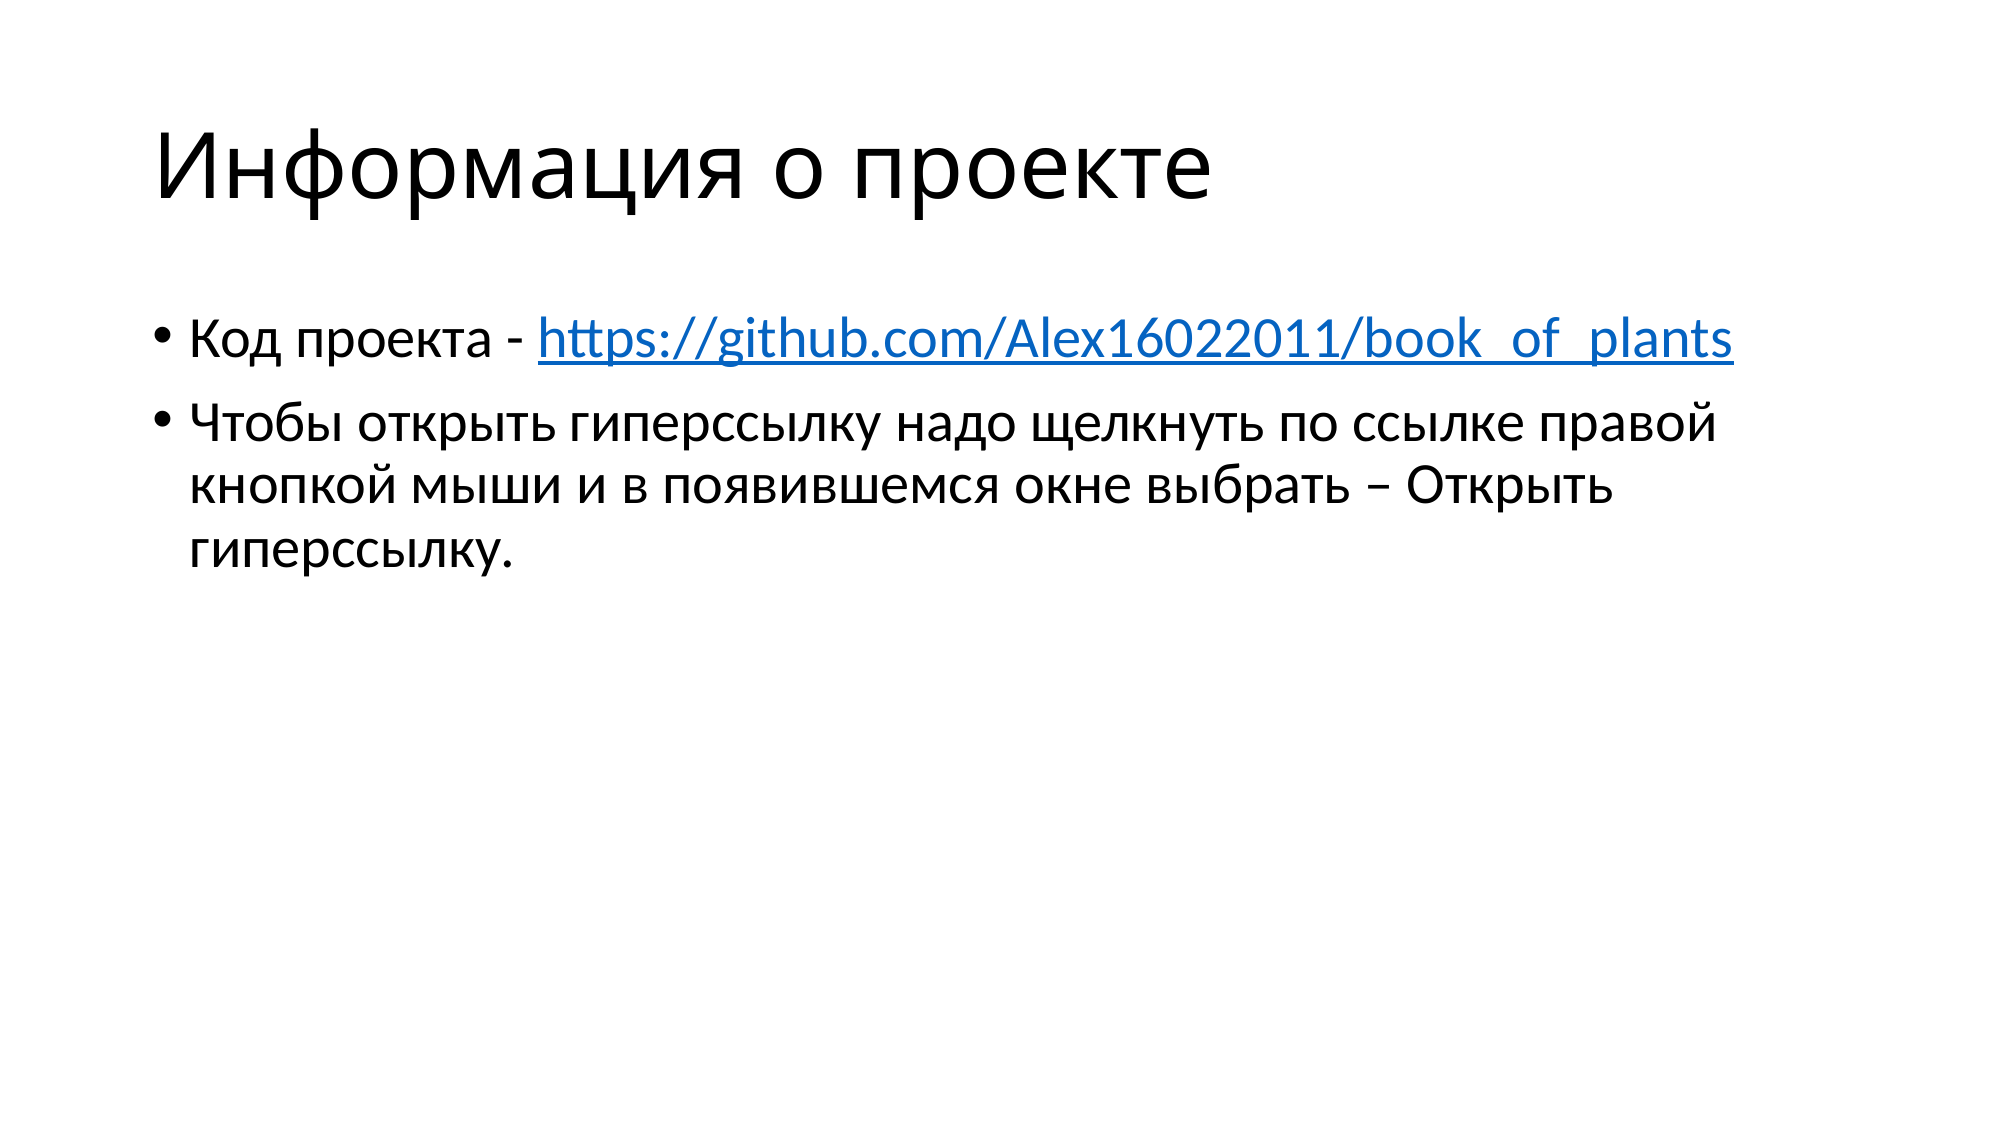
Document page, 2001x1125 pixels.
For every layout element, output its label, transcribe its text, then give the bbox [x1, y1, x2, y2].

list Код проекта - https://github.com/Alex16022011/book_of_plants Чтобы открыть гиперссылку надо щелкнуть по ссылке правой кнопкой мыши и в появившемся окне выбрать – Открыть гиперссылку. [137, 299, 1863, 1014]
title Информация о проекте [137, 59, 1863, 278]
